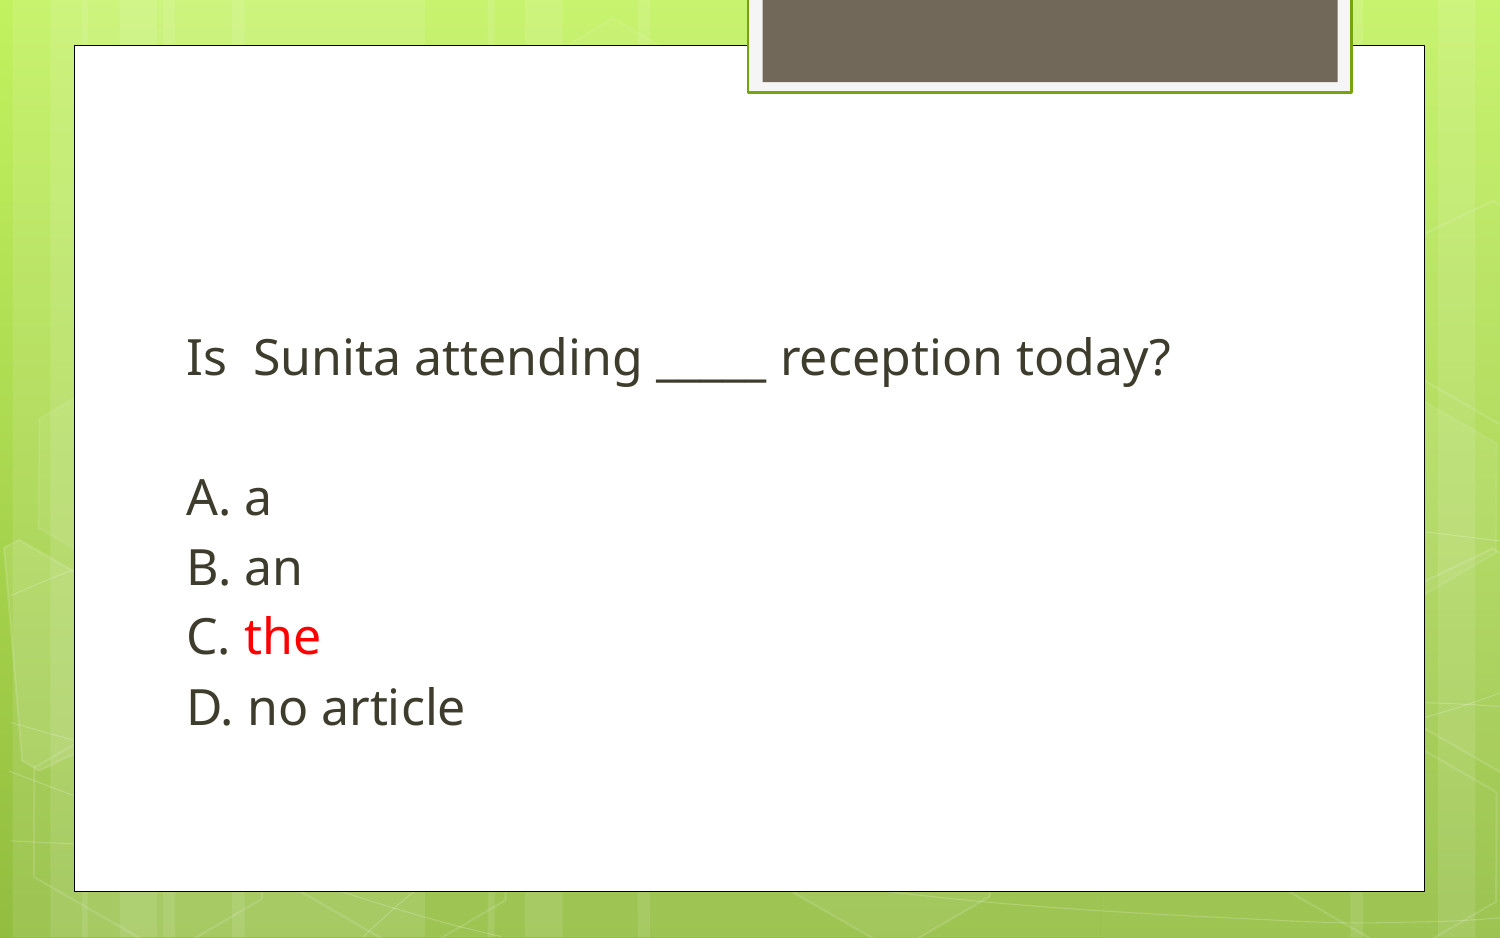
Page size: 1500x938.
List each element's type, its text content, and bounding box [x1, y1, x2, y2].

list Is Sunita attending _____ reception today? A. a B. an C. the D. no article [171, 317, 1283, 798]
